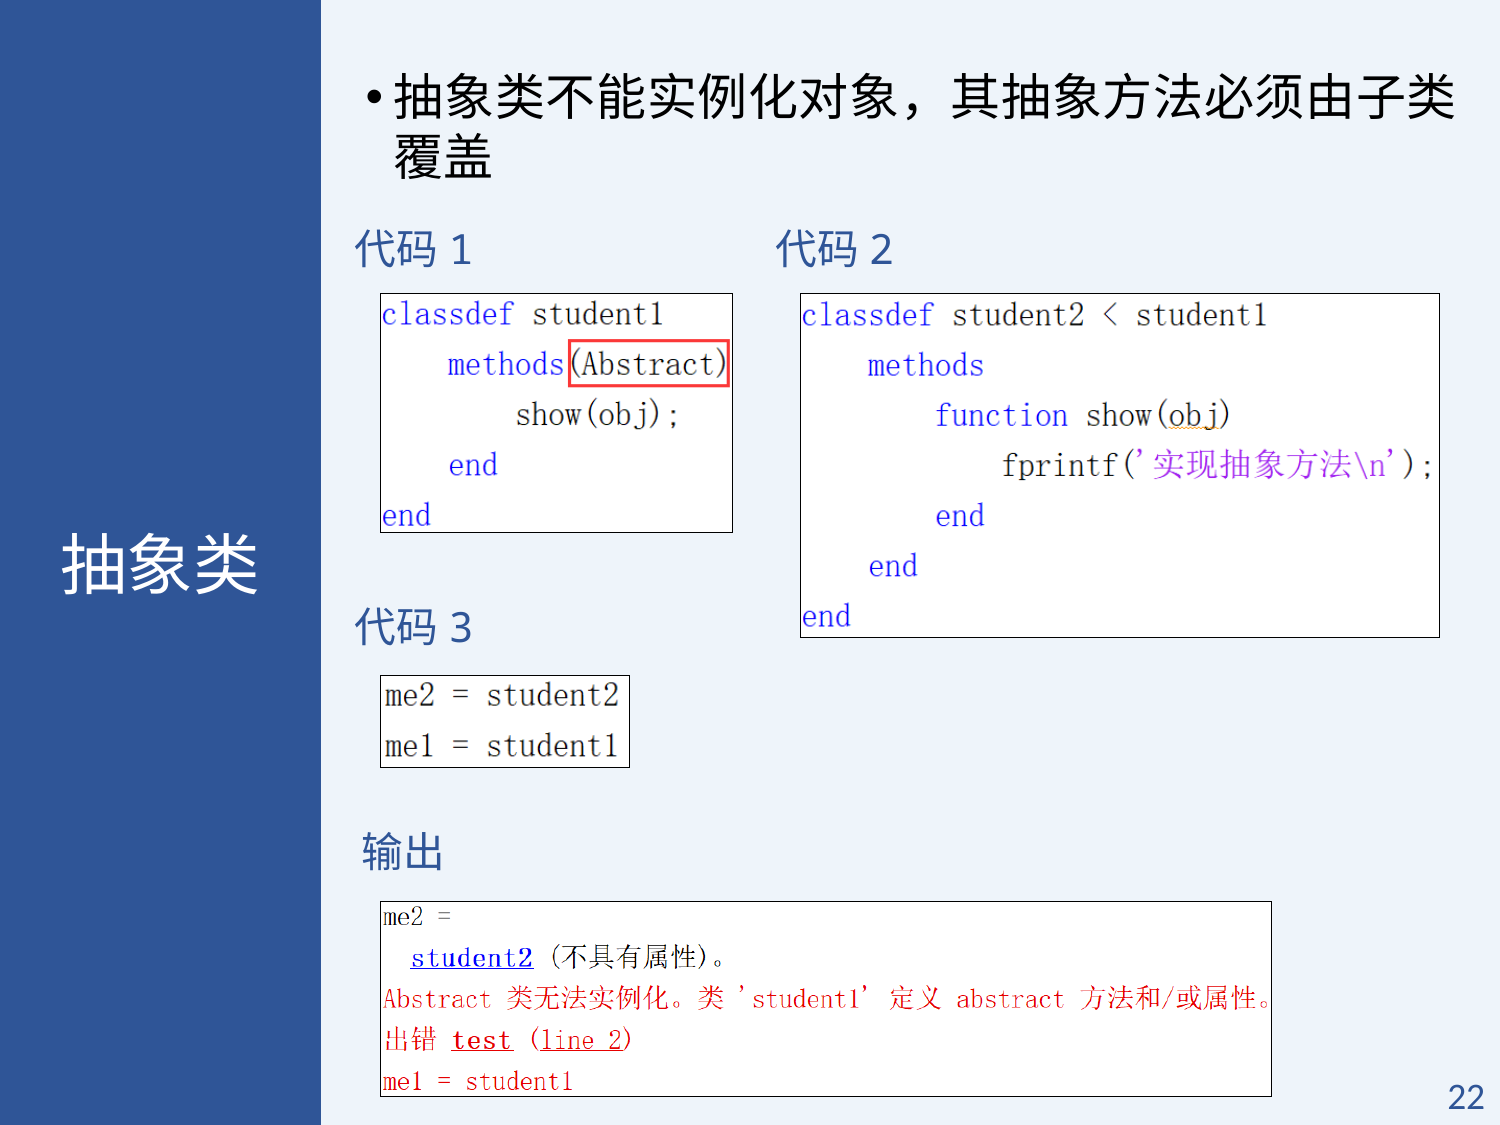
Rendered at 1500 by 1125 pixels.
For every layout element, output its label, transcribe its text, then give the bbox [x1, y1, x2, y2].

list 抽象类不能实例化对象，其抽象方法必须由子类覆盖 [350, 58, 1472, 1053]
picture [800, 293, 1440, 638]
picture [380, 293, 733, 533]
list 抽象类 [7, 164, 314, 961]
picture [380, 901, 1272, 1097]
text_box 输出 [326, 818, 480, 884]
text_box 代码3 [337, 593, 491, 658]
text_box 代码1 [337, 215, 491, 280]
text_box 代码2 [757, 215, 912, 280]
picture [380, 675, 630, 768]
